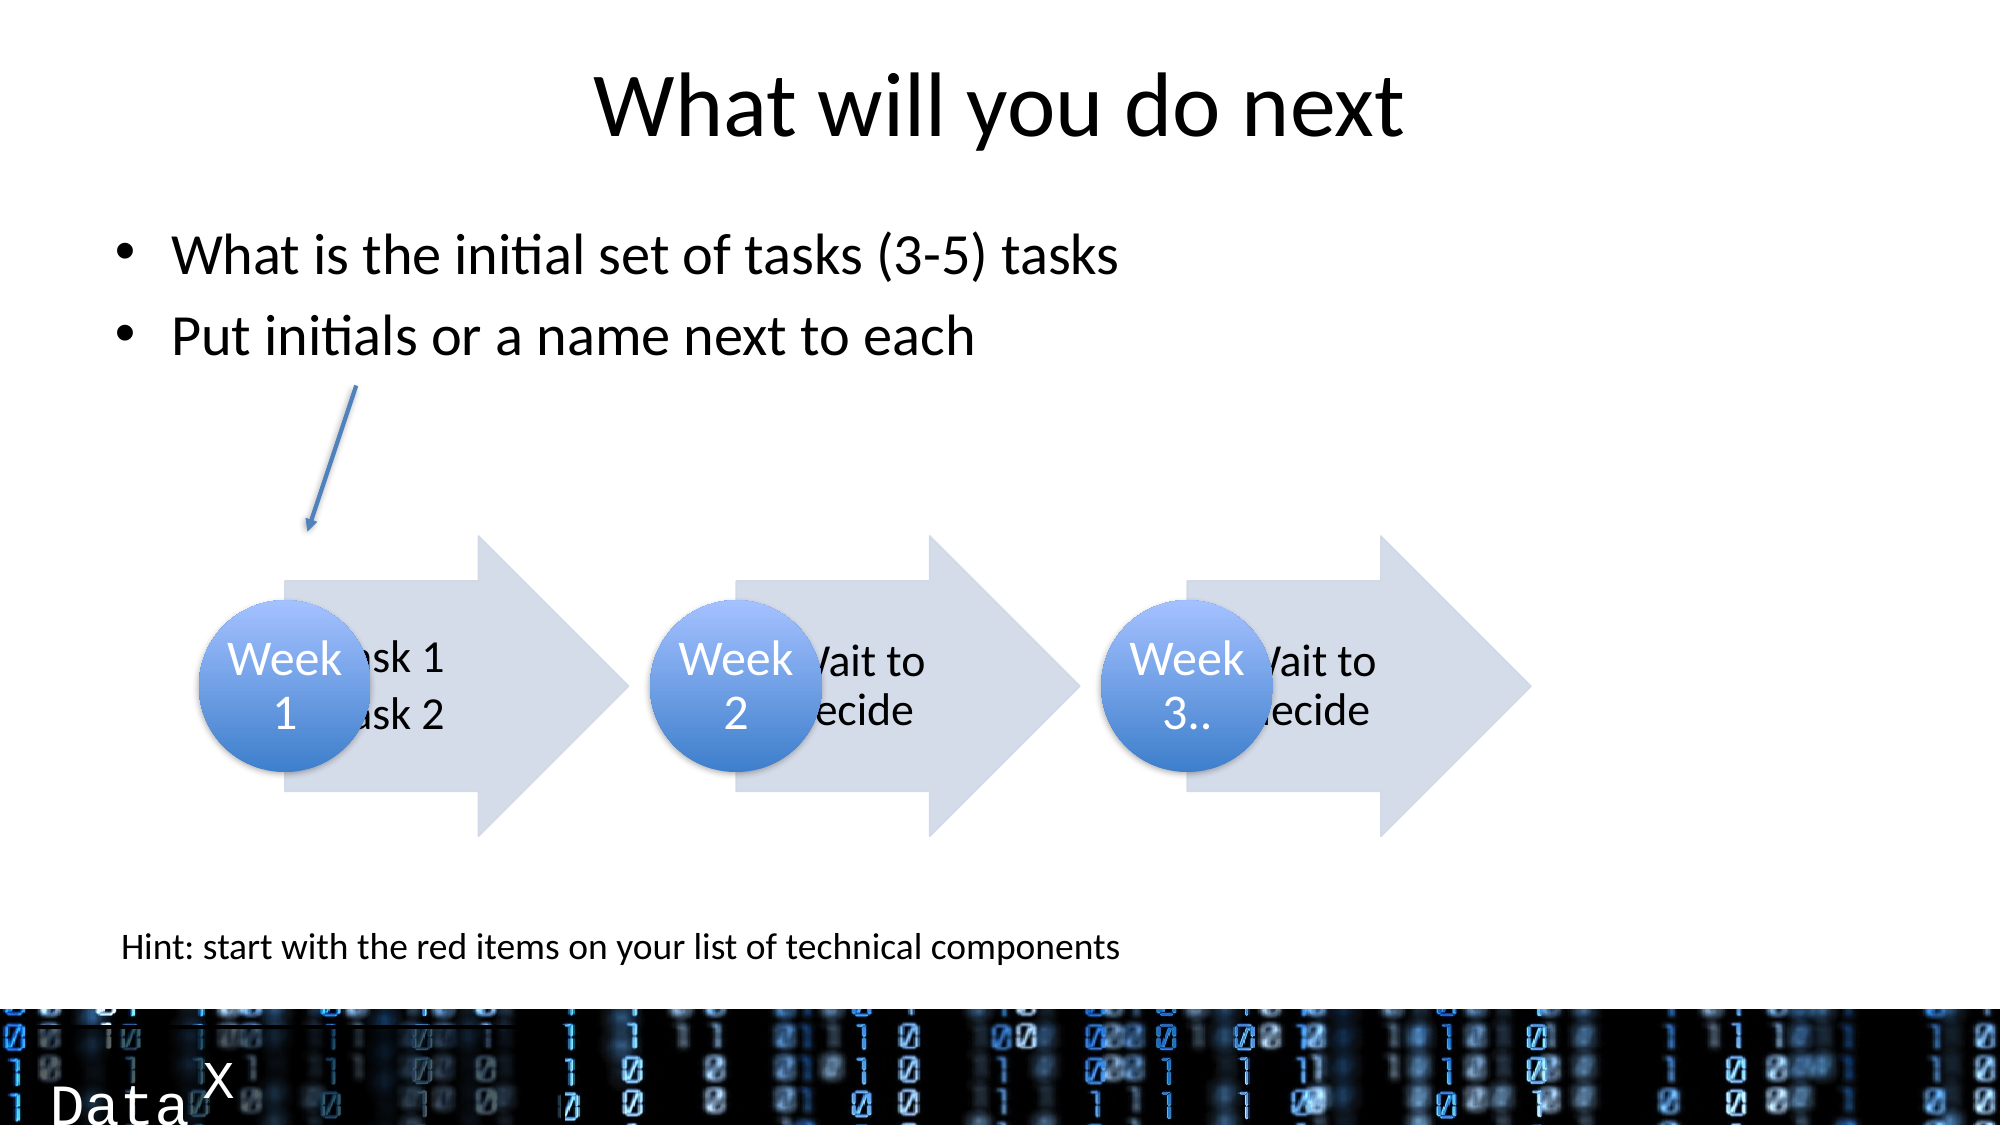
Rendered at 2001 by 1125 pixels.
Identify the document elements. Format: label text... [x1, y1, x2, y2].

picture [172, 1120, 180, 1125]
title What will you do next [99, 45, 1900, 155]
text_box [197, 241, 1532, 1125]
list What is the initial set of tasks (3-5) tasks Put initials or a name next to each [99, 208, 1900, 405]
text_box Hint: start with the red items on your list of technical components [106, 914, 192, 975]
picture [163, 1110, 177, 1122]
picture [59, 1091, 76, 1121]
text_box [307, 385, 357, 532]
picture [1532, 1009, 2000, 1125]
picture [93, 1110, 107, 1122]
picture [0, 1009, 197, 1125]
picture [37, 1029, 197, 1125]
picture [102, 1120, 110, 1125]
